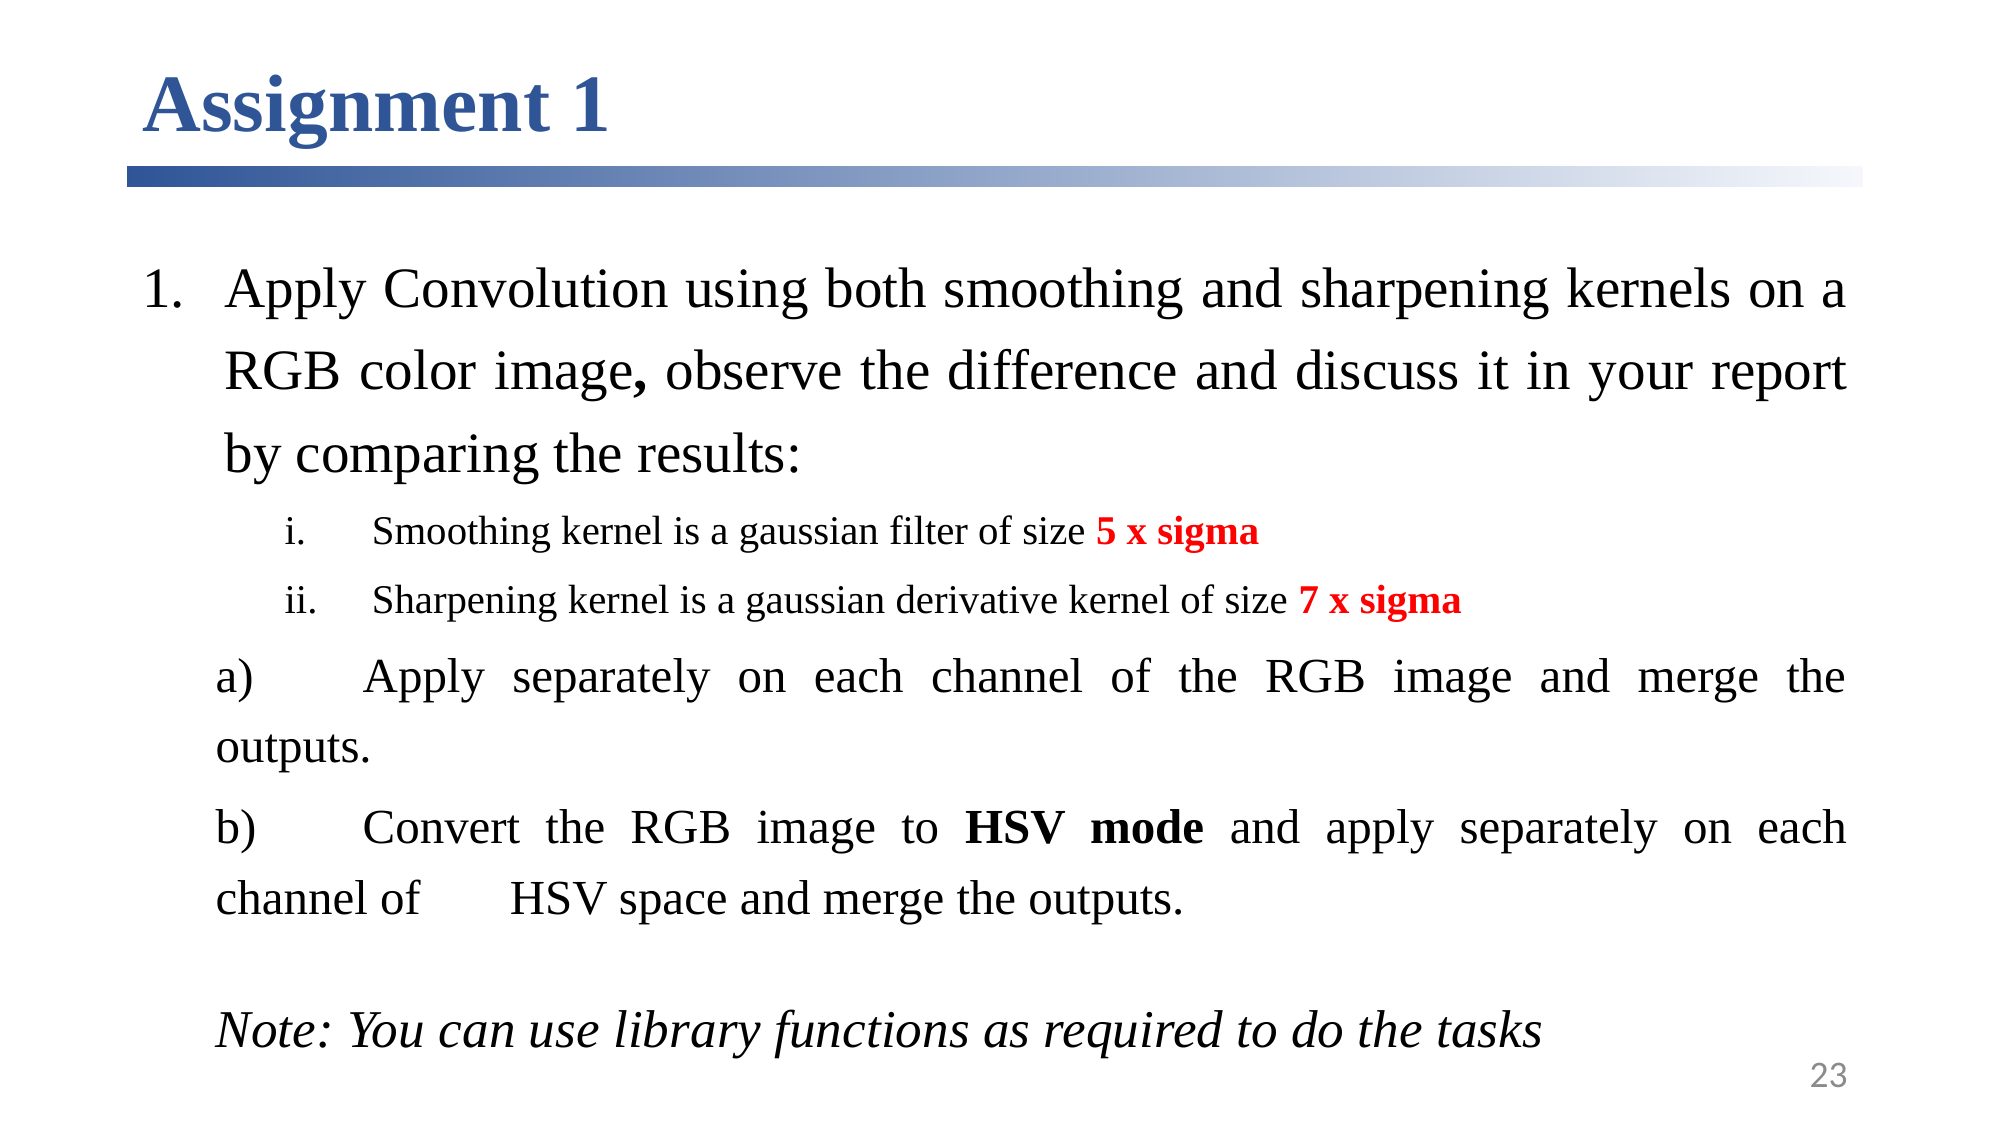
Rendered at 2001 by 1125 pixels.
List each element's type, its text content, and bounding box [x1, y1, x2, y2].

list Apply Convolution using both smoothing and sharpening kernels on a RGB color image, observe the difference and discuss it in your report by comparing the results: Smoothing kernel is a gaussian filter of size 5 x sigma Sharpening kernel is a gaussian derivative kernel of size 7 x sigma a) Apply separately on each channel of the RGB image and merge the outputs. b) Convert the RGB image to HSV mode and apply separately on each channel of HSV space and merge the outputs. Note: You can use library functions as required to do the tasks [127, 229, 1863, 1072]
slide_number 23 [1412, 1042, 1863, 1103]
title Assignment 1 [127, 53, 1853, 158]
